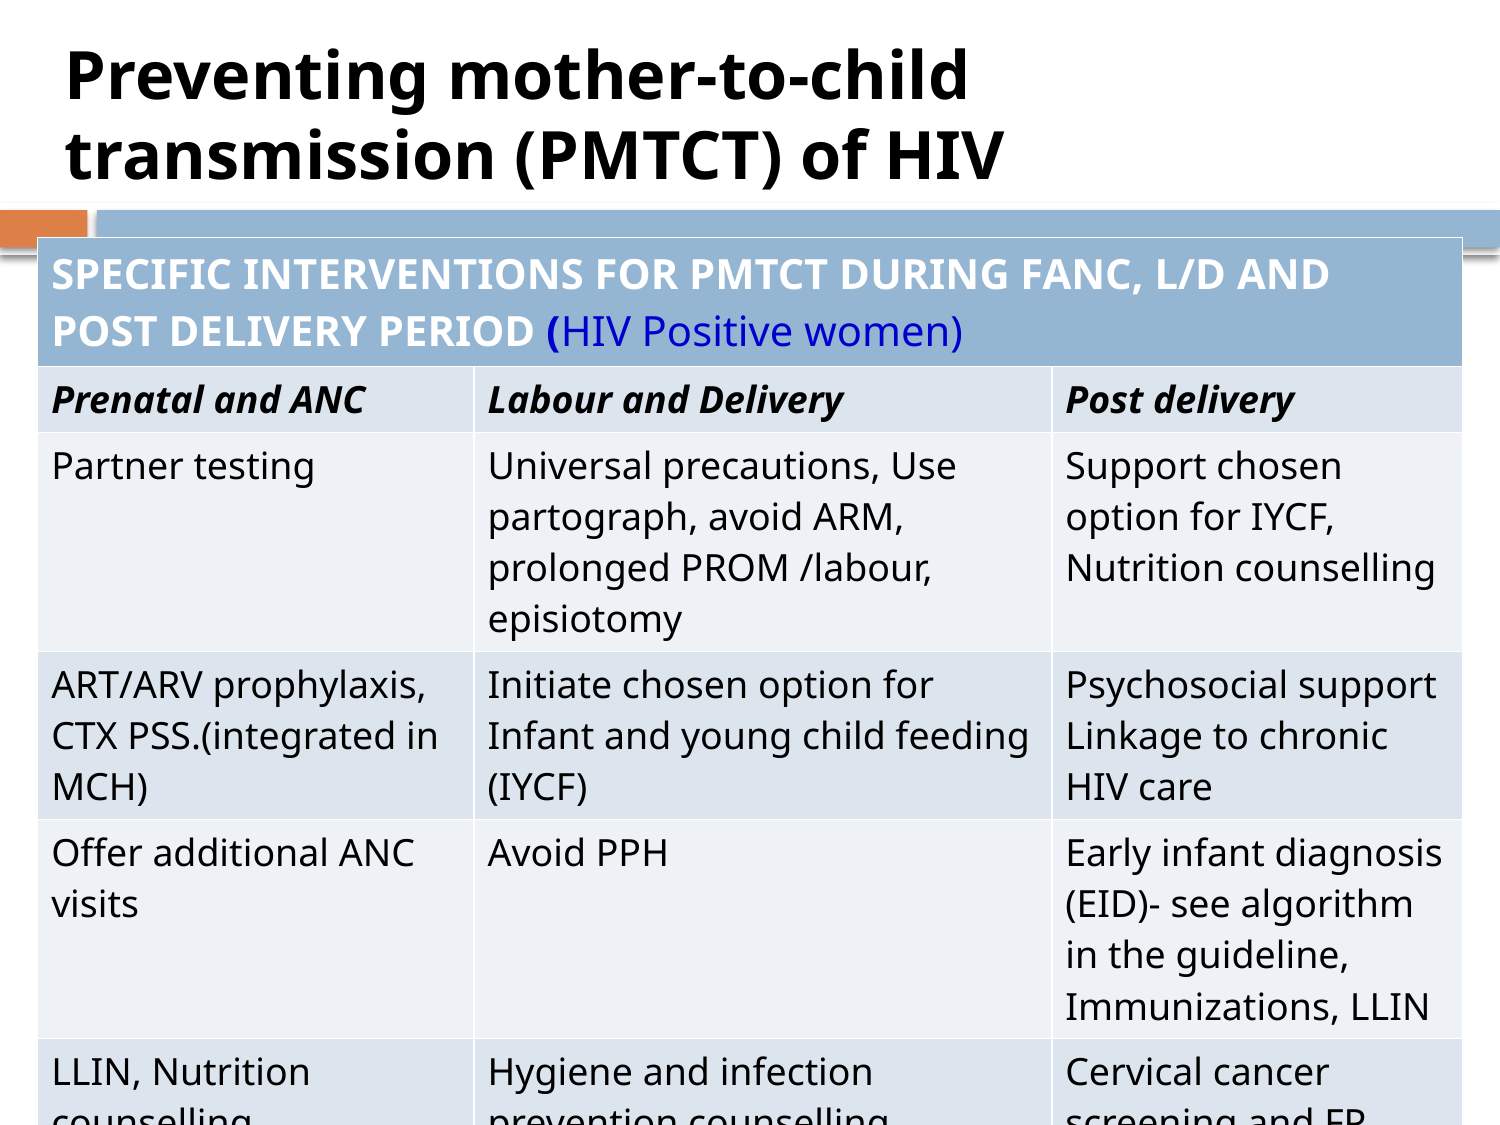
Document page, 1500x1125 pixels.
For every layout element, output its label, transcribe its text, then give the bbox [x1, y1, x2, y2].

table_cell Initiate chosen option for Infant and young child feeding (IYCF) [475, 652, 1051, 819]
table_cell Support chosen option for IYCF, Nutrition counselling [1053, 433, 1462, 651]
table_cell Avoid PPH [475, 820, 1051, 1038]
table_cell Post delivery [1053, 367, 1462, 432]
table_cell Universal precautions, Use partograph, avoid ARM, prolonged PROM /labour, episiotomy [475, 433, 1051, 651]
table_cell Psychosocial support Linkage to chronic HIV care [1053, 652, 1462, 819]
table_cell LLIN, Nutrition counselling [38, 1039, 473, 1125]
table_cell ART/ARV prophylaxis, CTX PSS.(integrated in MCH) [38, 652, 473, 819]
table_cell Partner testing [38, 433, 473, 651]
table_cell Hygiene and infection prevention counselling [475, 1039, 1051, 1125]
table_cell Prenatal and ANC [38, 367, 473, 432]
table_cell Cervical cancer screening and FP [1053, 1039, 1462, 1125]
table_cell Offer additional ANC visits [38, 820, 473, 1038]
title Preventing mother-to-child transmission (PMTCT) of HIV [50, 37, 1425, 188]
table_cell Labour and Delivery [475, 367, 1051, 432]
table_header SPECIFIC INTERVENTIONS FOR PMTCT DURING FANC, L/D AND POST DELIVERY PERIOD (HIV Positive women) [38, 238, 1462, 366]
table_cell Early infant diagnosis (EID)- see algorithm in the guideline, Immunizations, LLIN [1053, 820, 1462, 1038]
